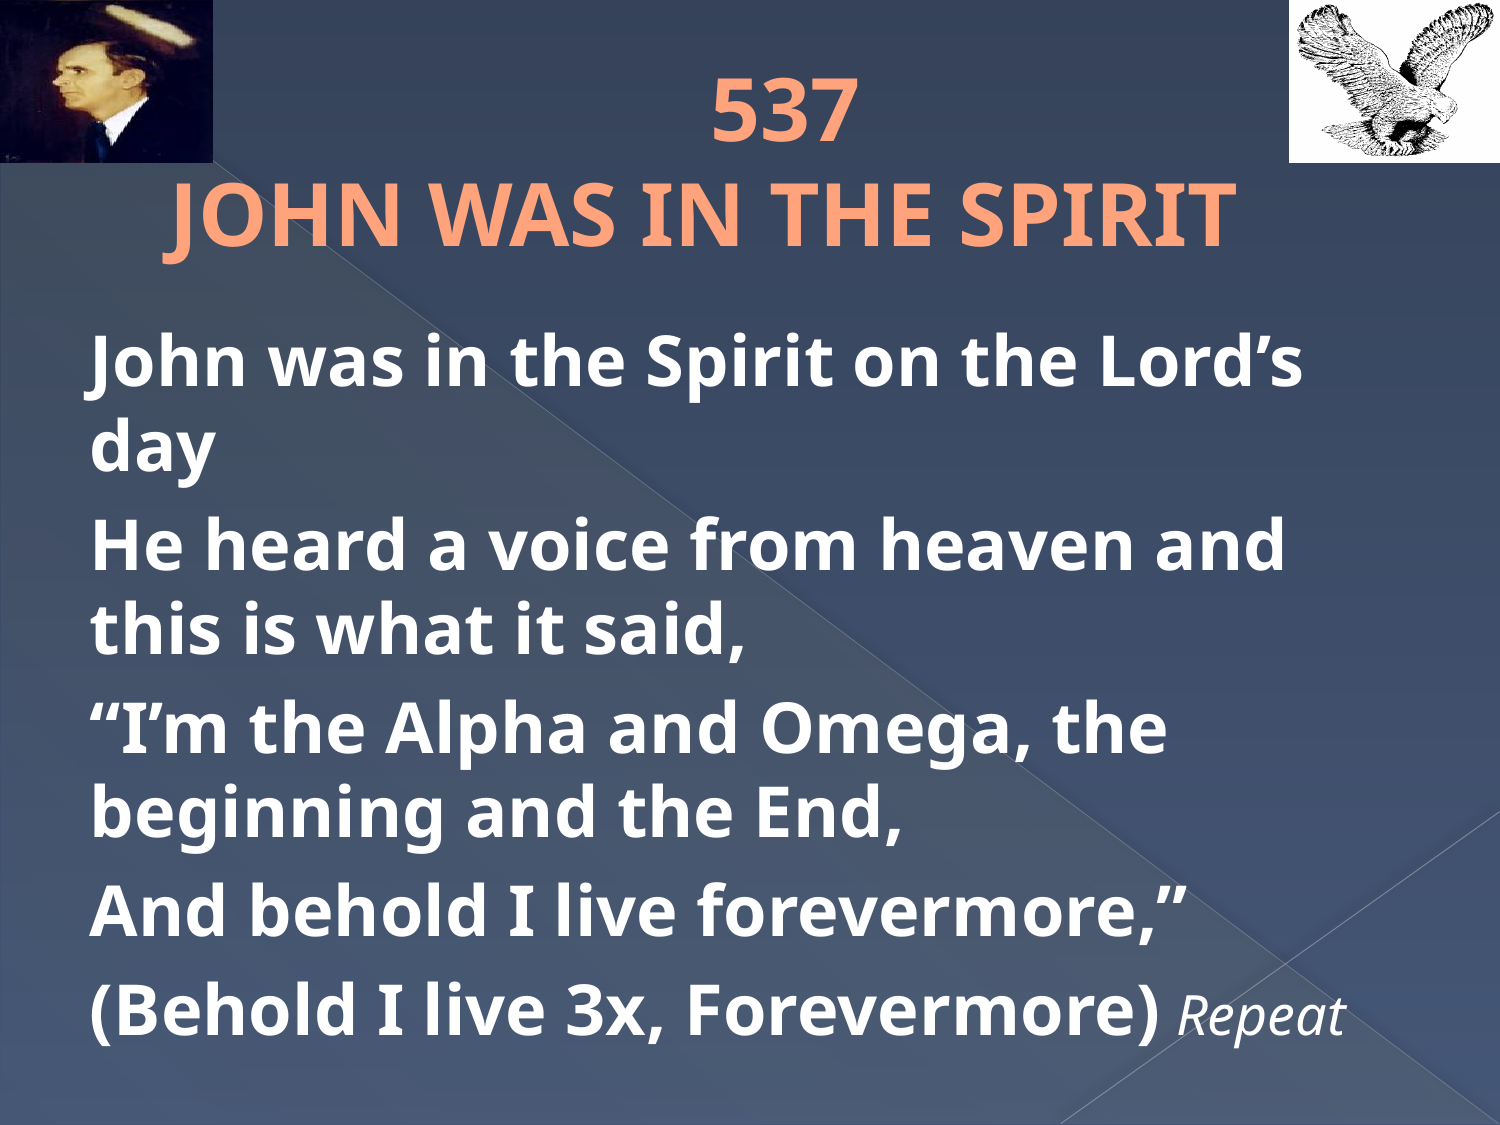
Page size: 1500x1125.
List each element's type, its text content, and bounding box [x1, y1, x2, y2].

picture [0, 0, 213, 163]
title 537 JOHN WAS IN THE SPIRIT [75, 43, 1425, 274]
list John was in the Spirit on the Lord’s day He heard a voice from heaven and this is what it said, “I’m the Alpha and Omega, the beginning and the End, And behold I live forevermore,” (Behold I live 3x, Forevermore) Repeat [75, 308, 1425, 1059]
picture [1288, 0, 1500, 163]
